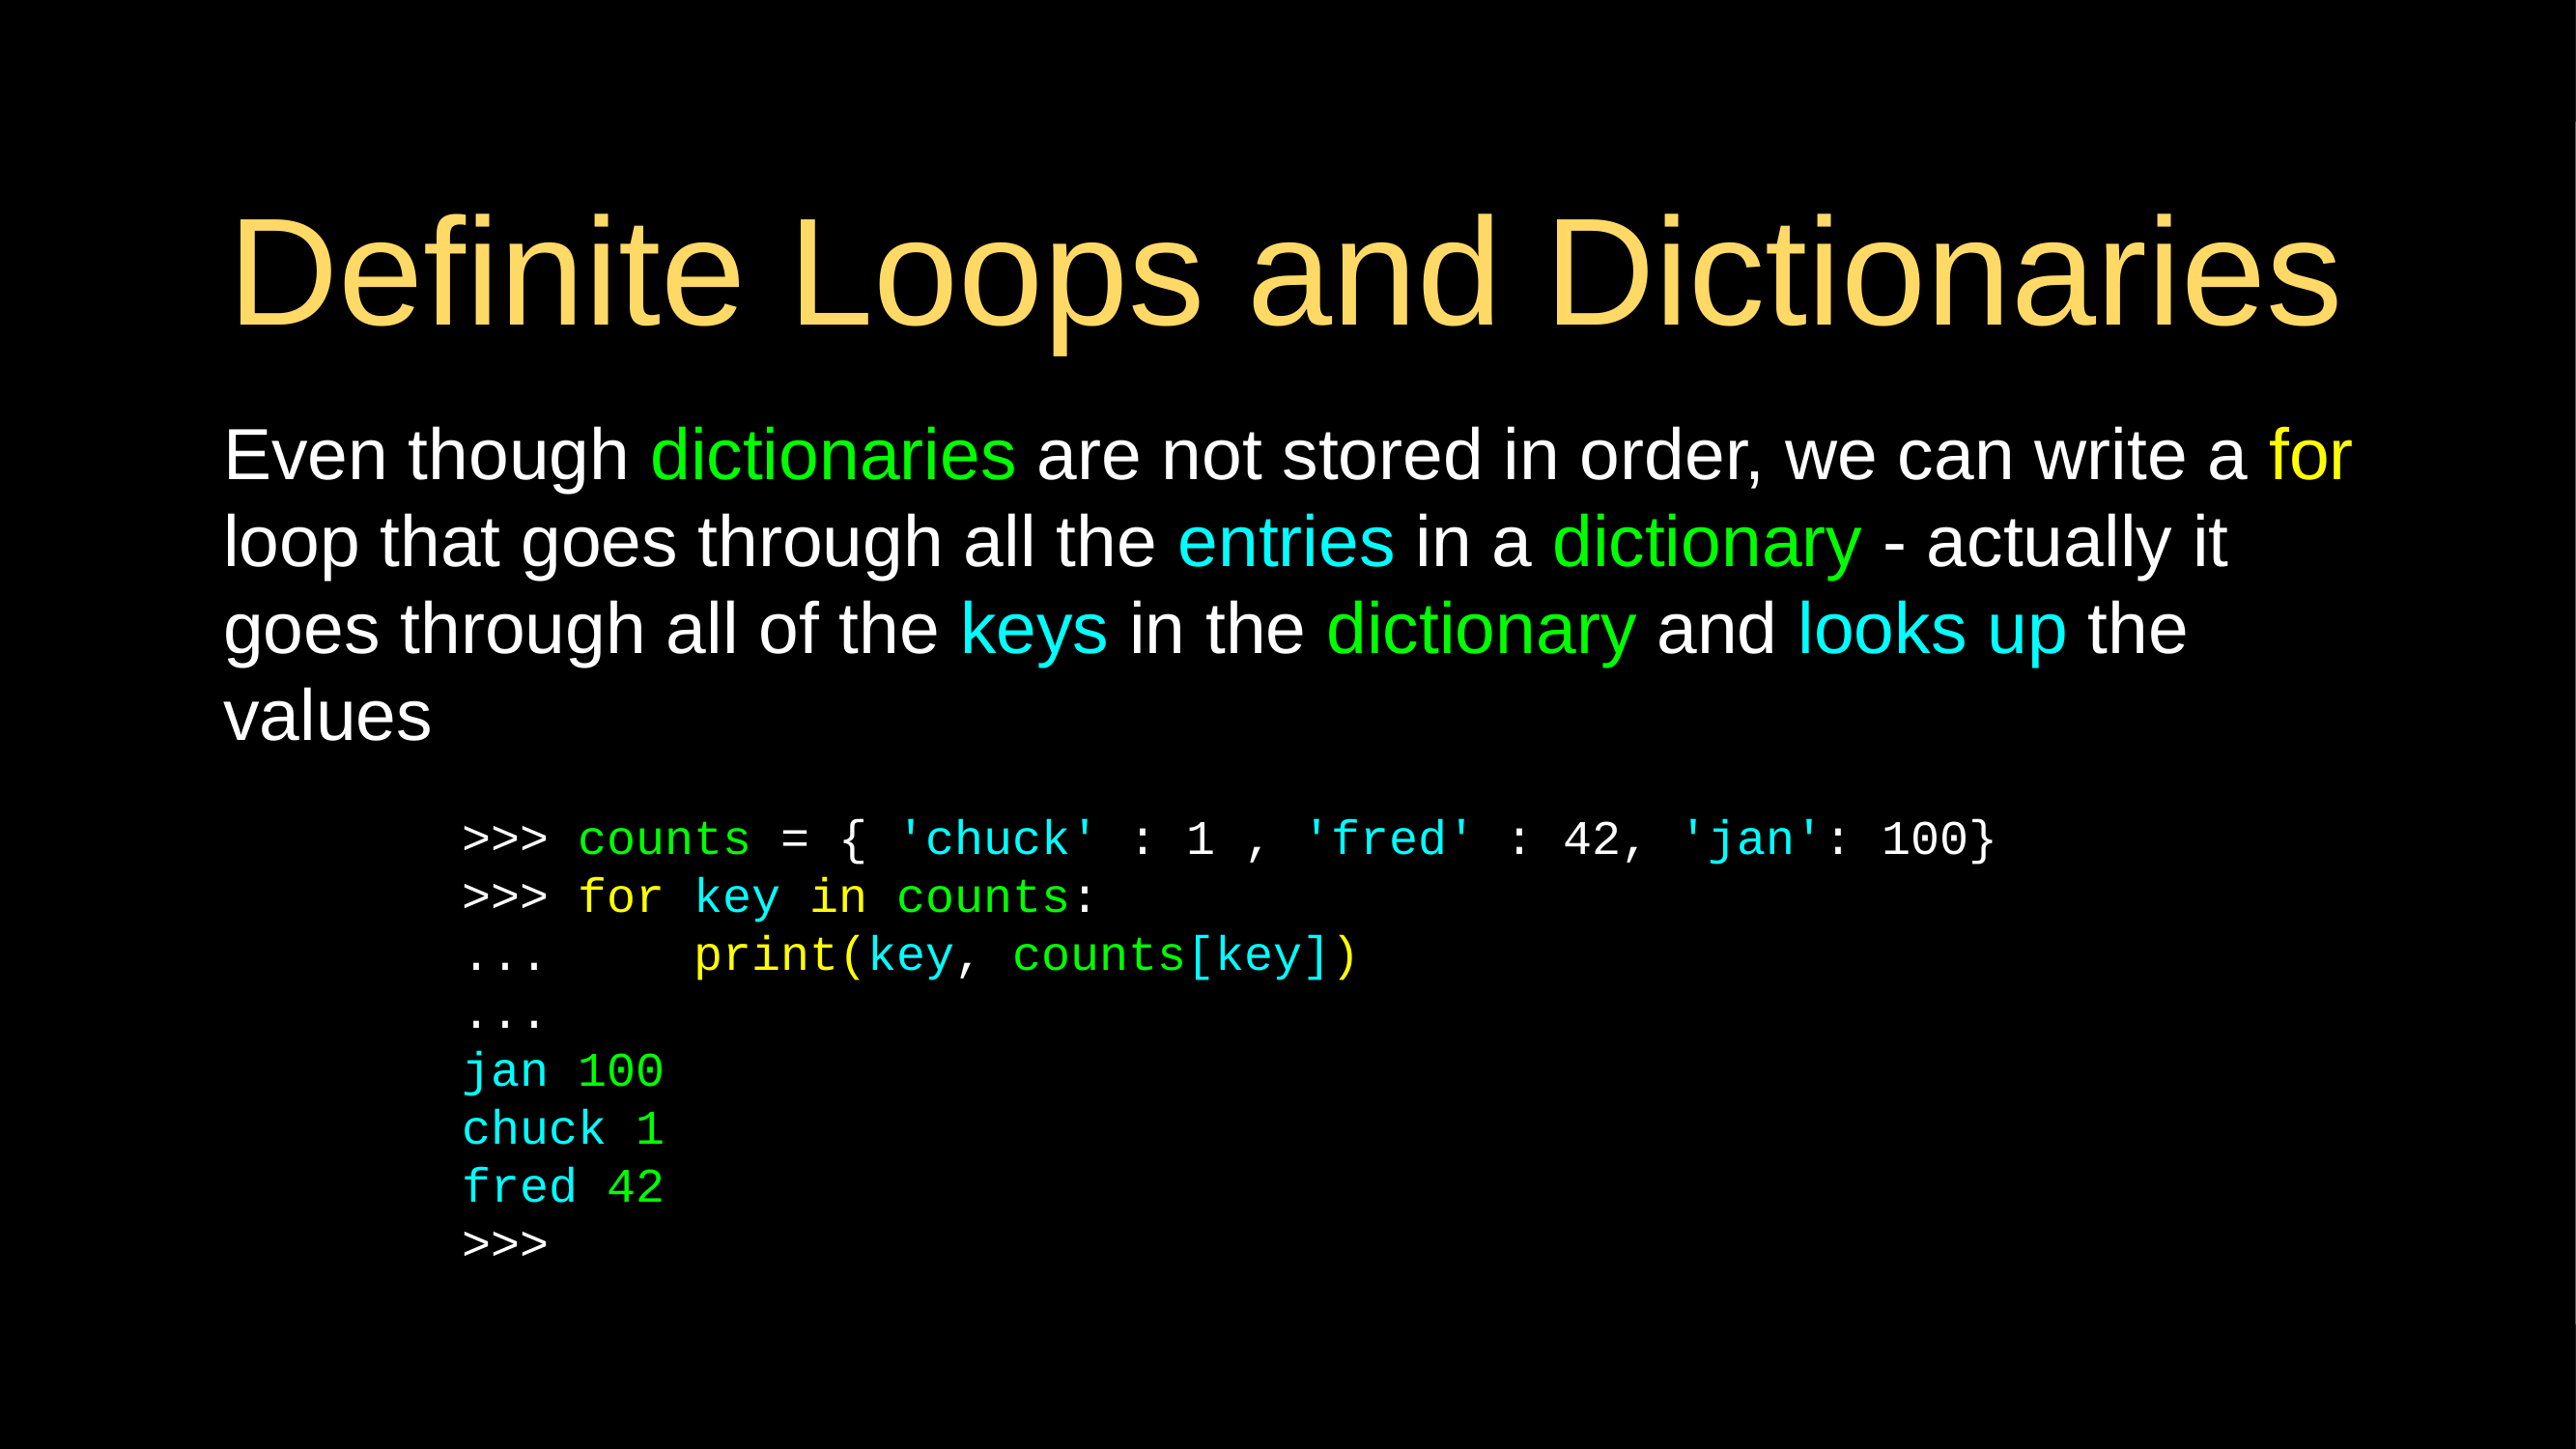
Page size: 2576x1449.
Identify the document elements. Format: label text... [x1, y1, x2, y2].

text_box >>> counts = { 'chuck' : 1 , 'fred' : 42, 'jan': 100} >>> for key in counts: ... print(key, counts[key]) ... jan 100 chuck 1 fred 42 >>> [462, 799, 2194, 1277]
list Even though dictionaries are not stored in order, we can write a for loop that goes through all the entries in a dictionary - actually it goes through all of the keys in the dictionary and looks up the values [183, 412, 2391, 750]
title Definite Loops and Dictionaries [183, 125, 2391, 403]
